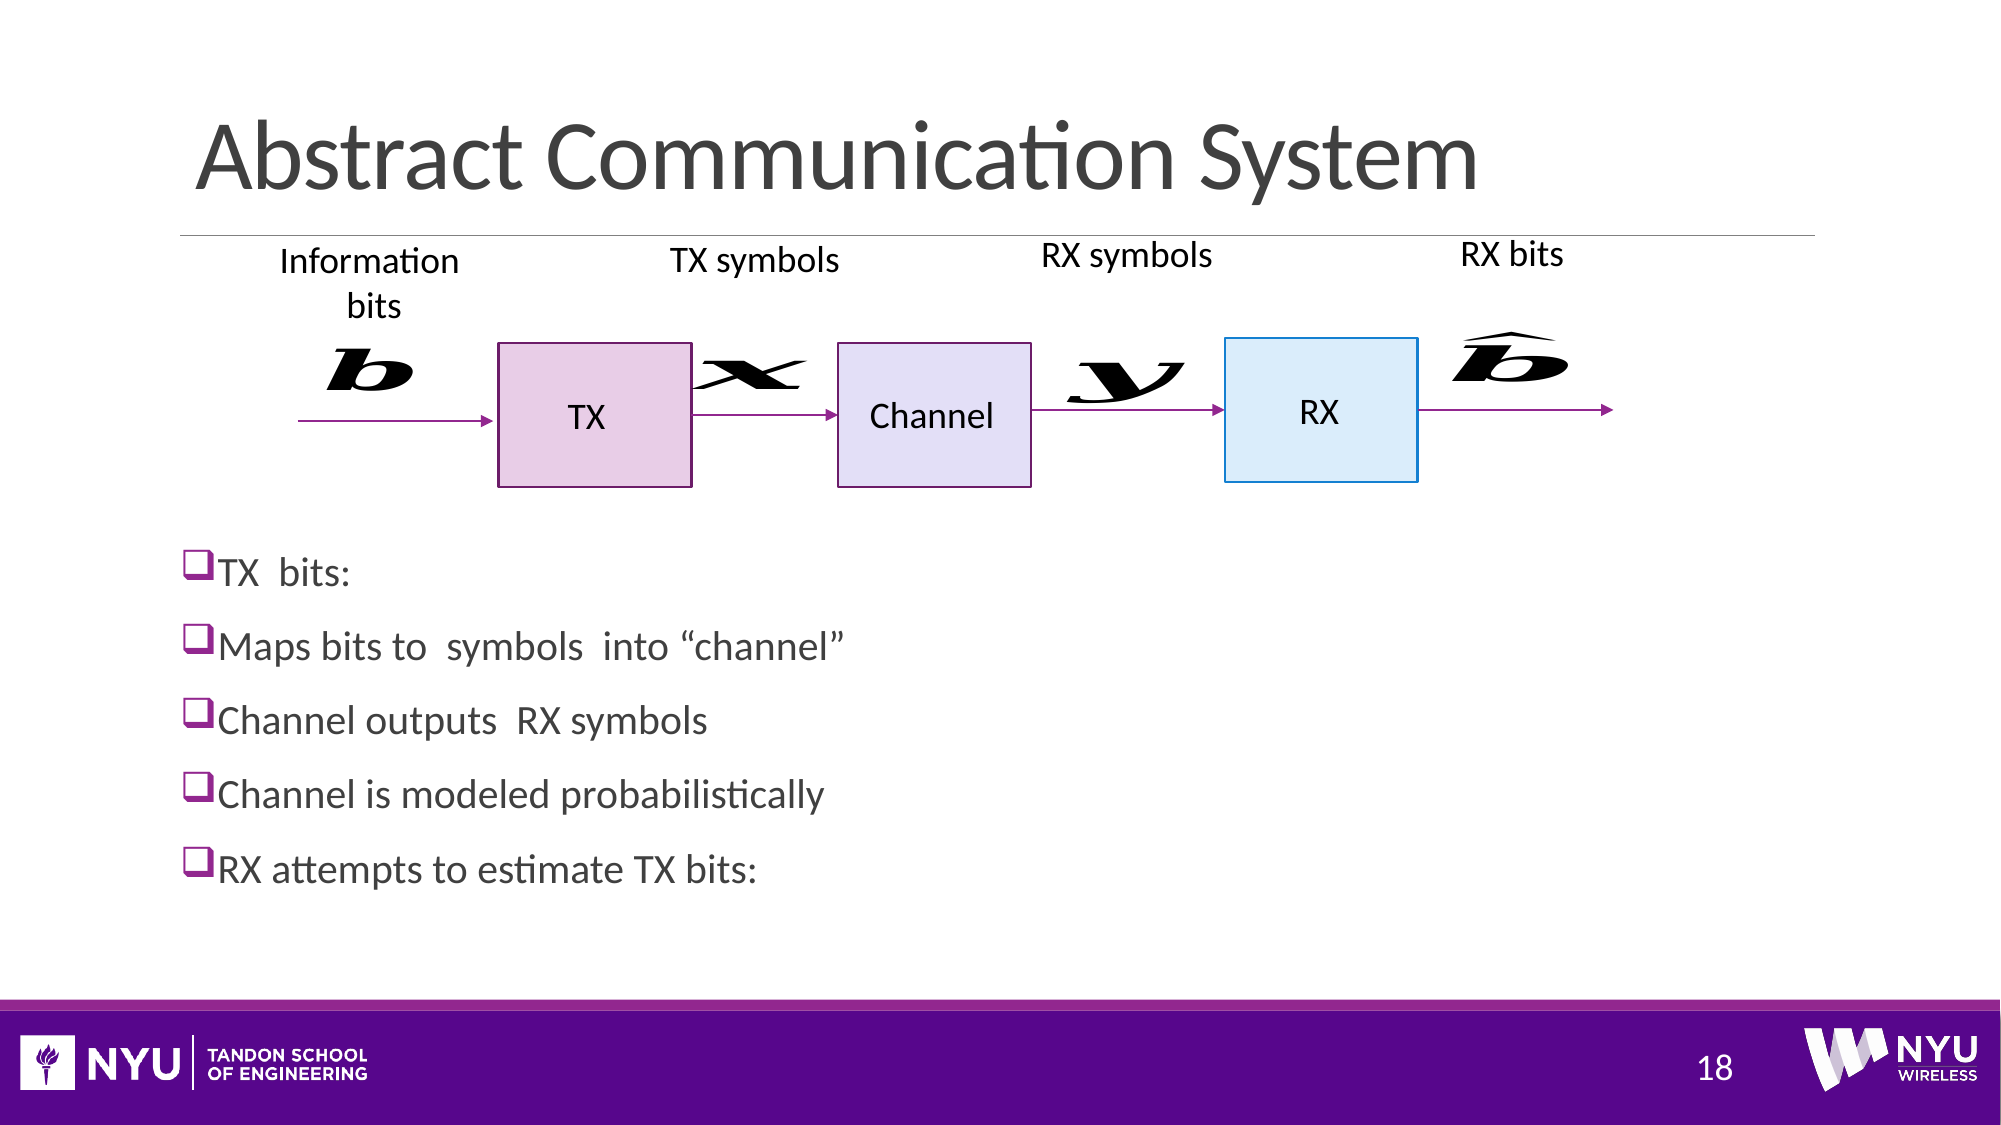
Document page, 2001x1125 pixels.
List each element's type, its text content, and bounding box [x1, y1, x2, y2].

slide_number 18 [1533, 1035, 1749, 1096]
text_box RX bits [1445, 221, 1579, 282]
text_box [1224, 337, 1419, 483]
text_box RX symbols [1026, 222, 1228, 282]
text_box RX [1284, 379, 1355, 440]
text_box Information bits [264, 229, 484, 334]
text_box TX symbols [655, 227, 855, 287]
text_box TX [552, 384, 621, 445]
text_box Channel [855, 383, 1010, 443]
text_box [497, 342, 693, 488]
title Abstract Communication System [180, 47, 1830, 218]
text_box [837, 342, 1032, 488]
